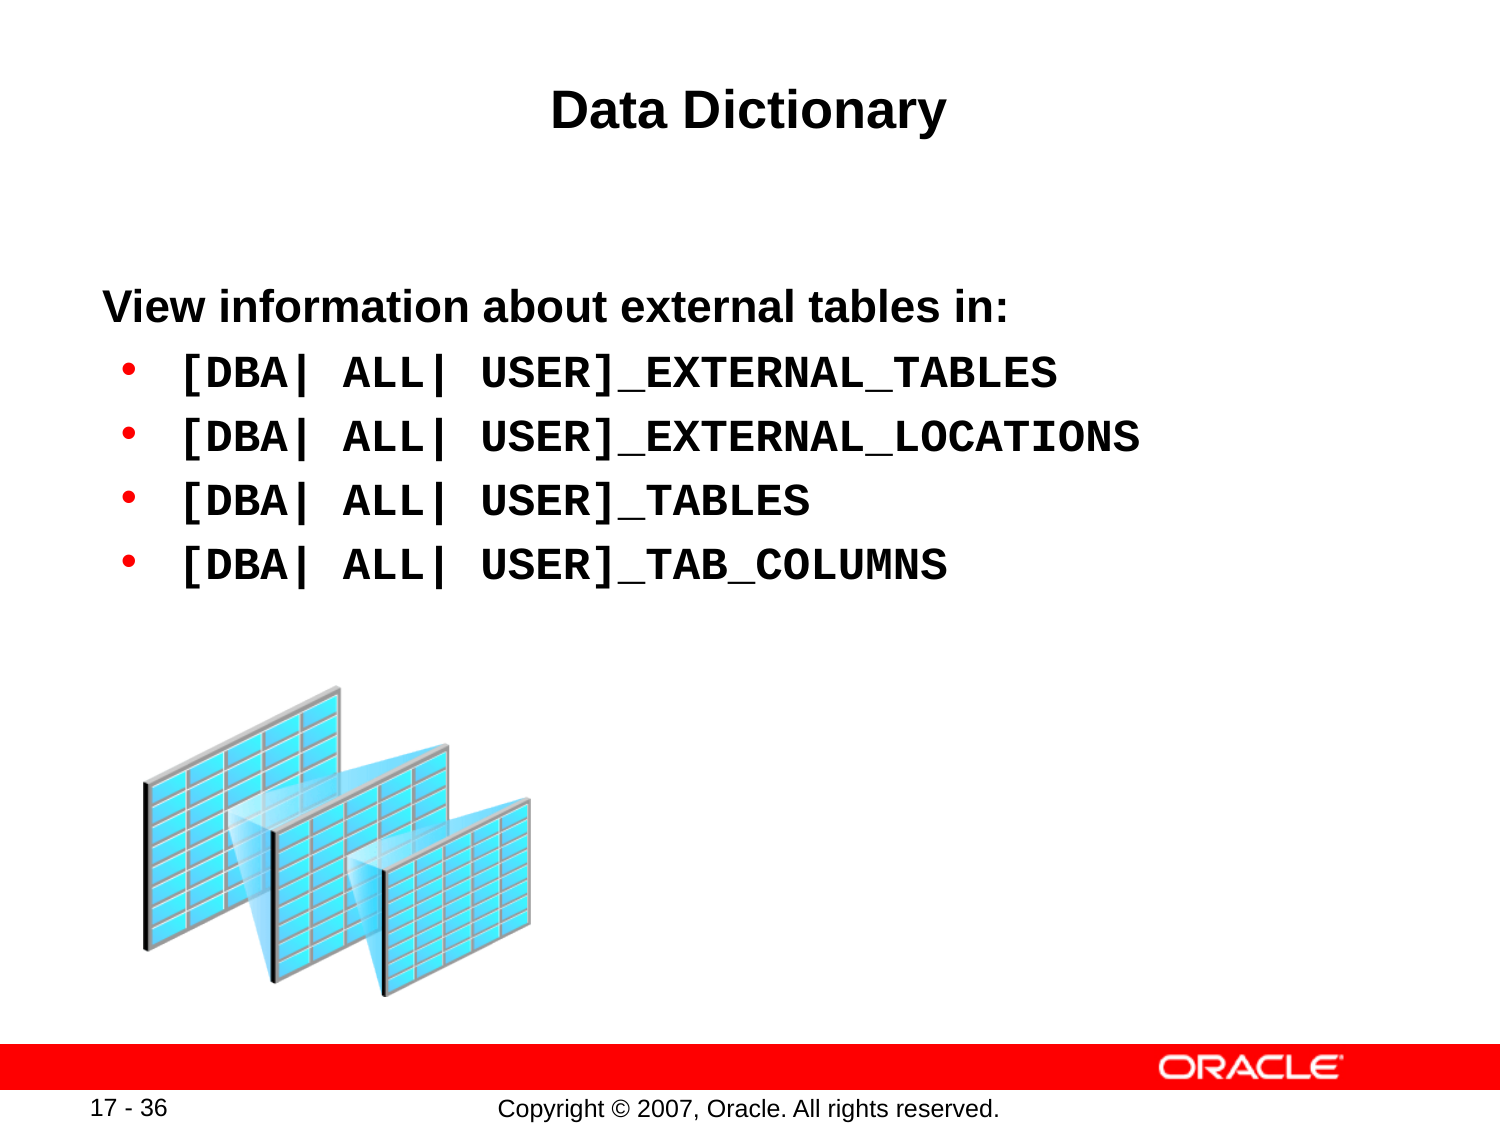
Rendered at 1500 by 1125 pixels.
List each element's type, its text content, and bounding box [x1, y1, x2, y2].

title Data Dictionary [99, 71, 1400, 217]
list View information about external tables in: [DBA| ALL| USER]_EXTERNAL_TABLES [DBA| ALL| USER]_EXTERNAL_LOCATIONS [DBA| ALL| USER]_TABLES [DBA| ALL| USER]_TAB_COLUMNS [99, 274, 1400, 598]
picture [142, 685, 531, 997]
picture [0, 1044, 1500, 1090]
